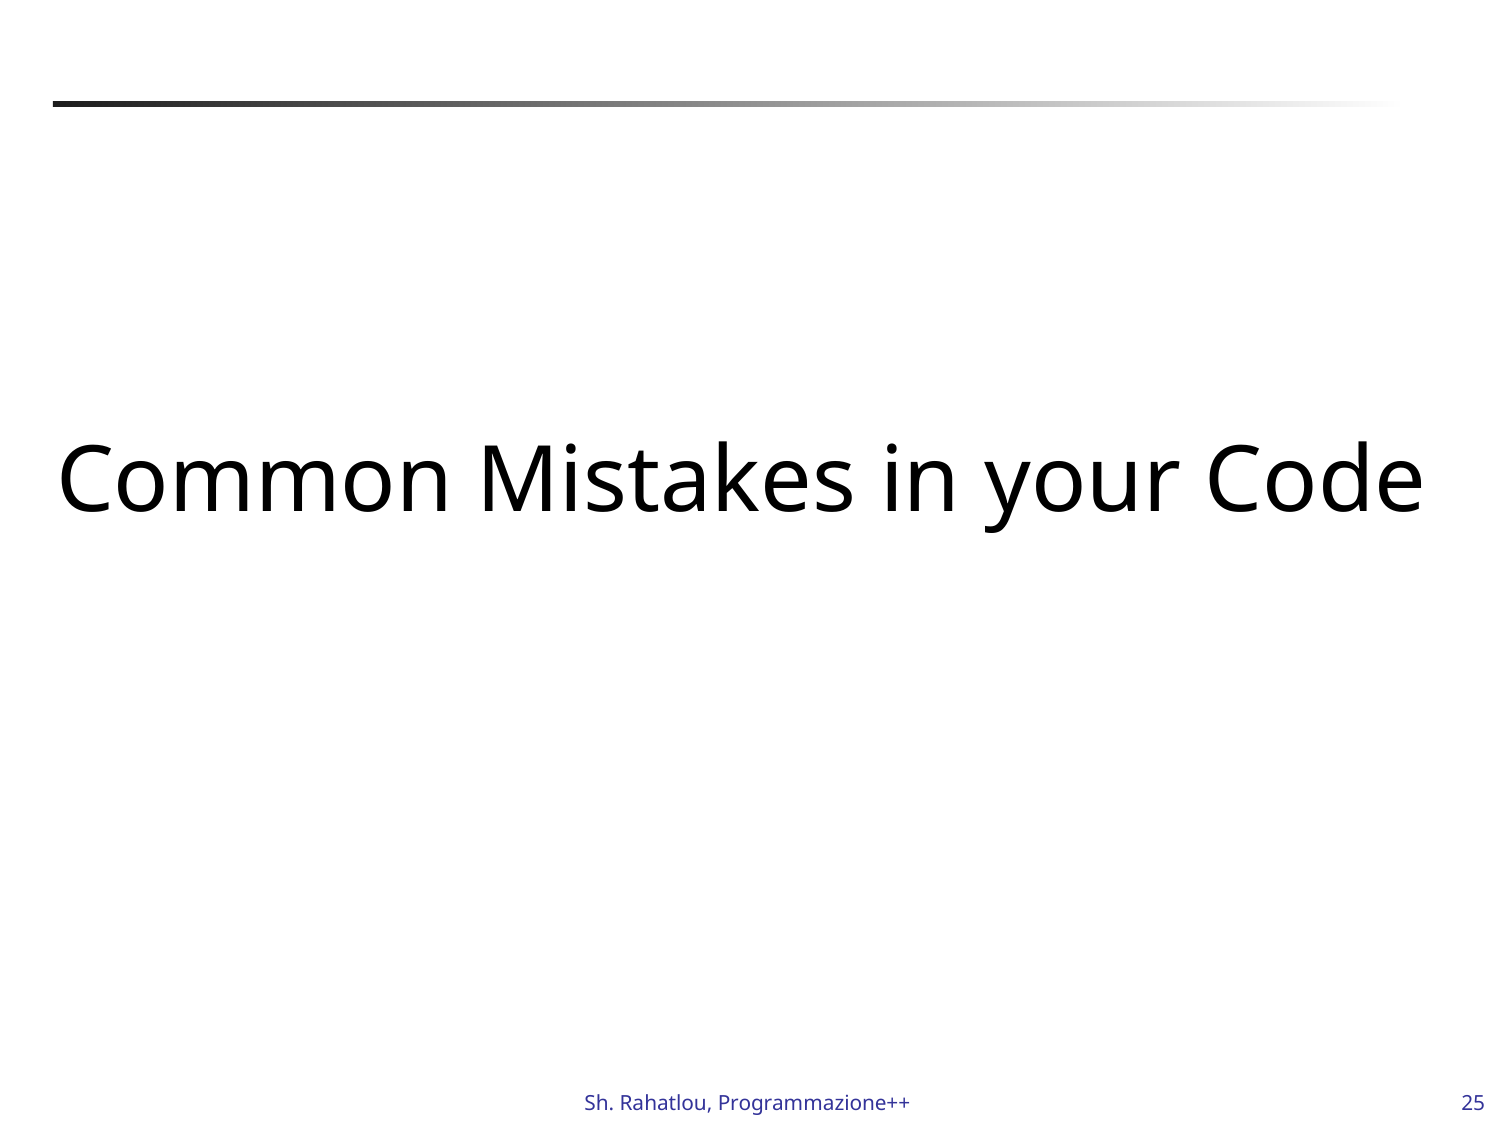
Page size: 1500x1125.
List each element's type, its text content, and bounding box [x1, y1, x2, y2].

slide_number 25 [1337, 1087, 1500, 1125]
text_box Common Mistakes in your Code [41, 412, 1443, 538]
